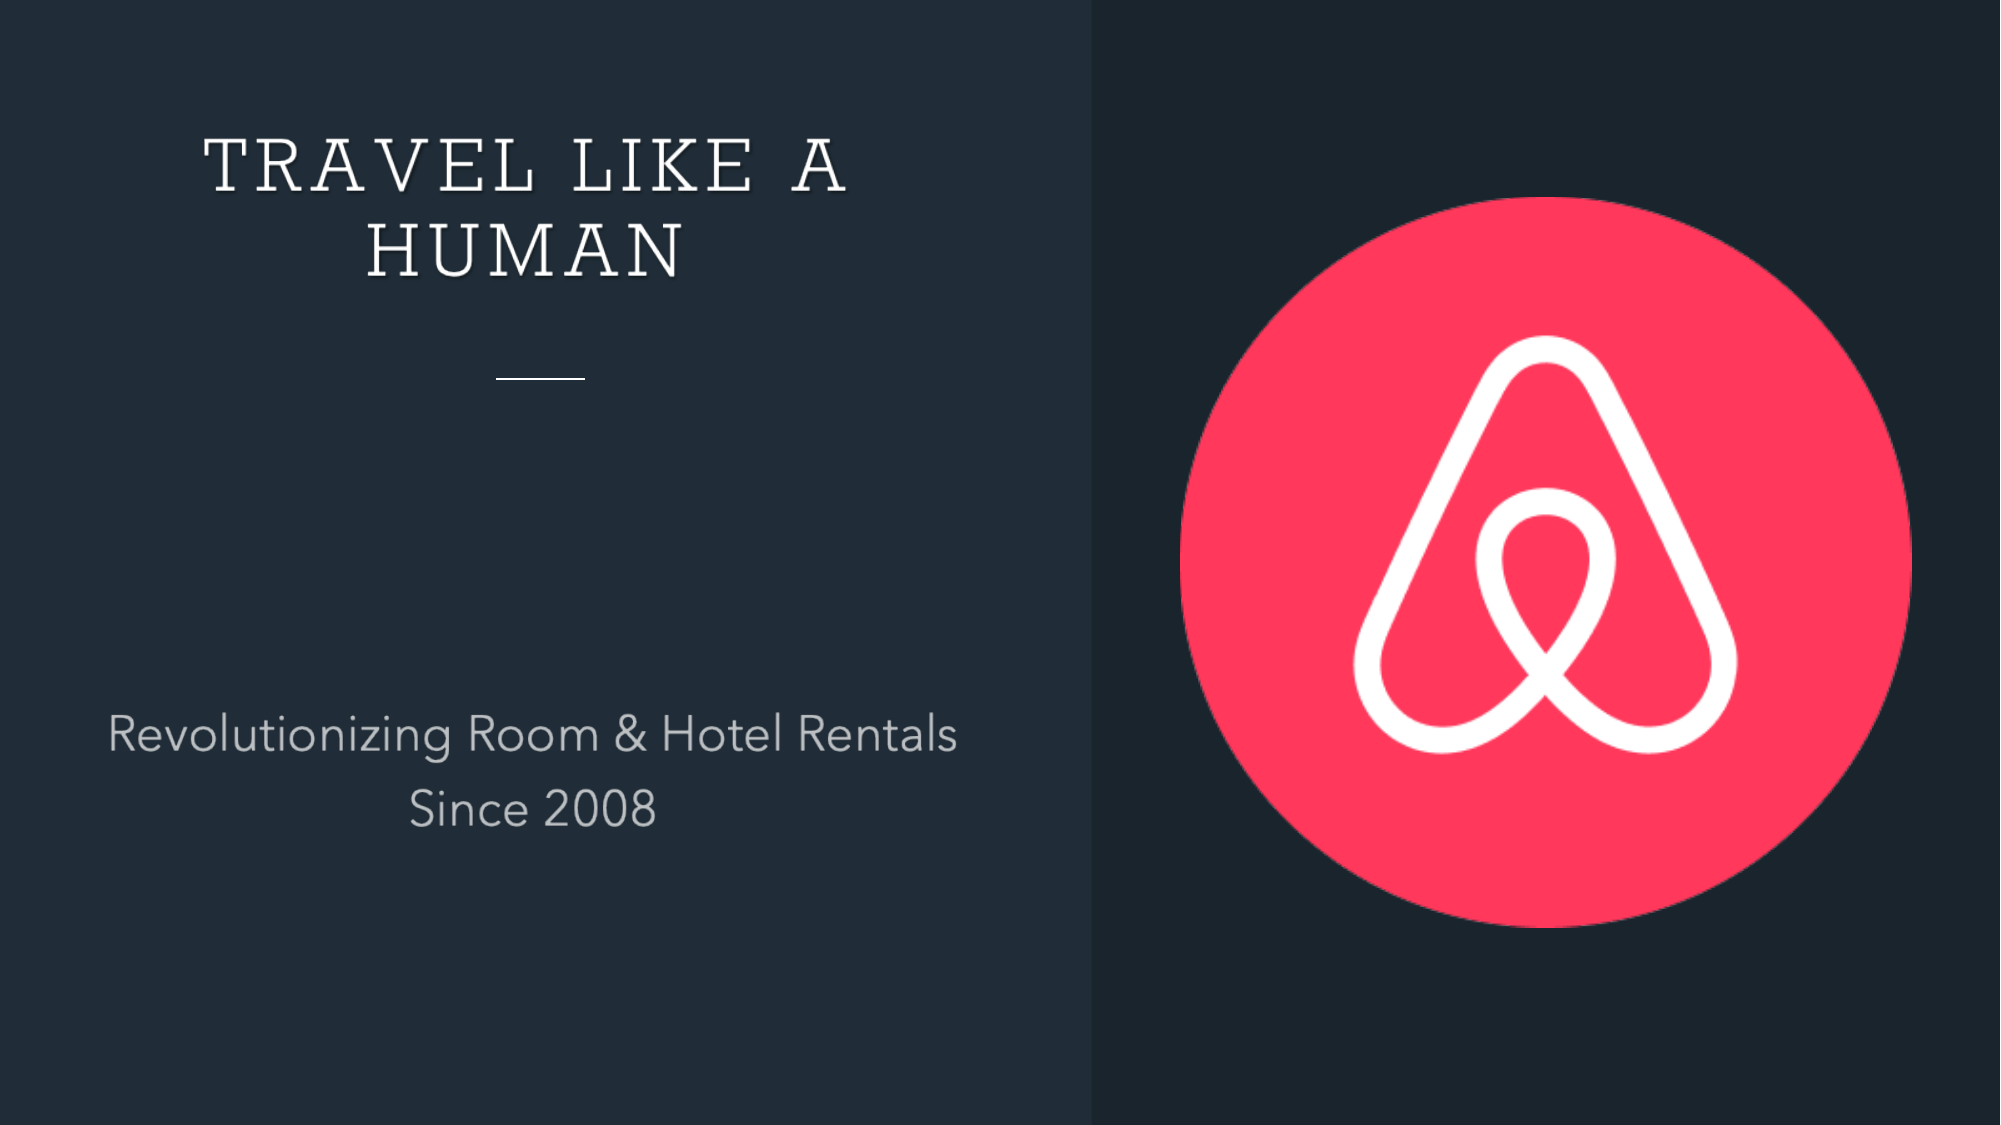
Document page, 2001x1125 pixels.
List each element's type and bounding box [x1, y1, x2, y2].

text_box [0, 0, 1091, 1125]
text_box [1091, 0, 2000, 1125]
picture [76, 101, 1004, 871]
list [1180, 197, 1912, 928]
